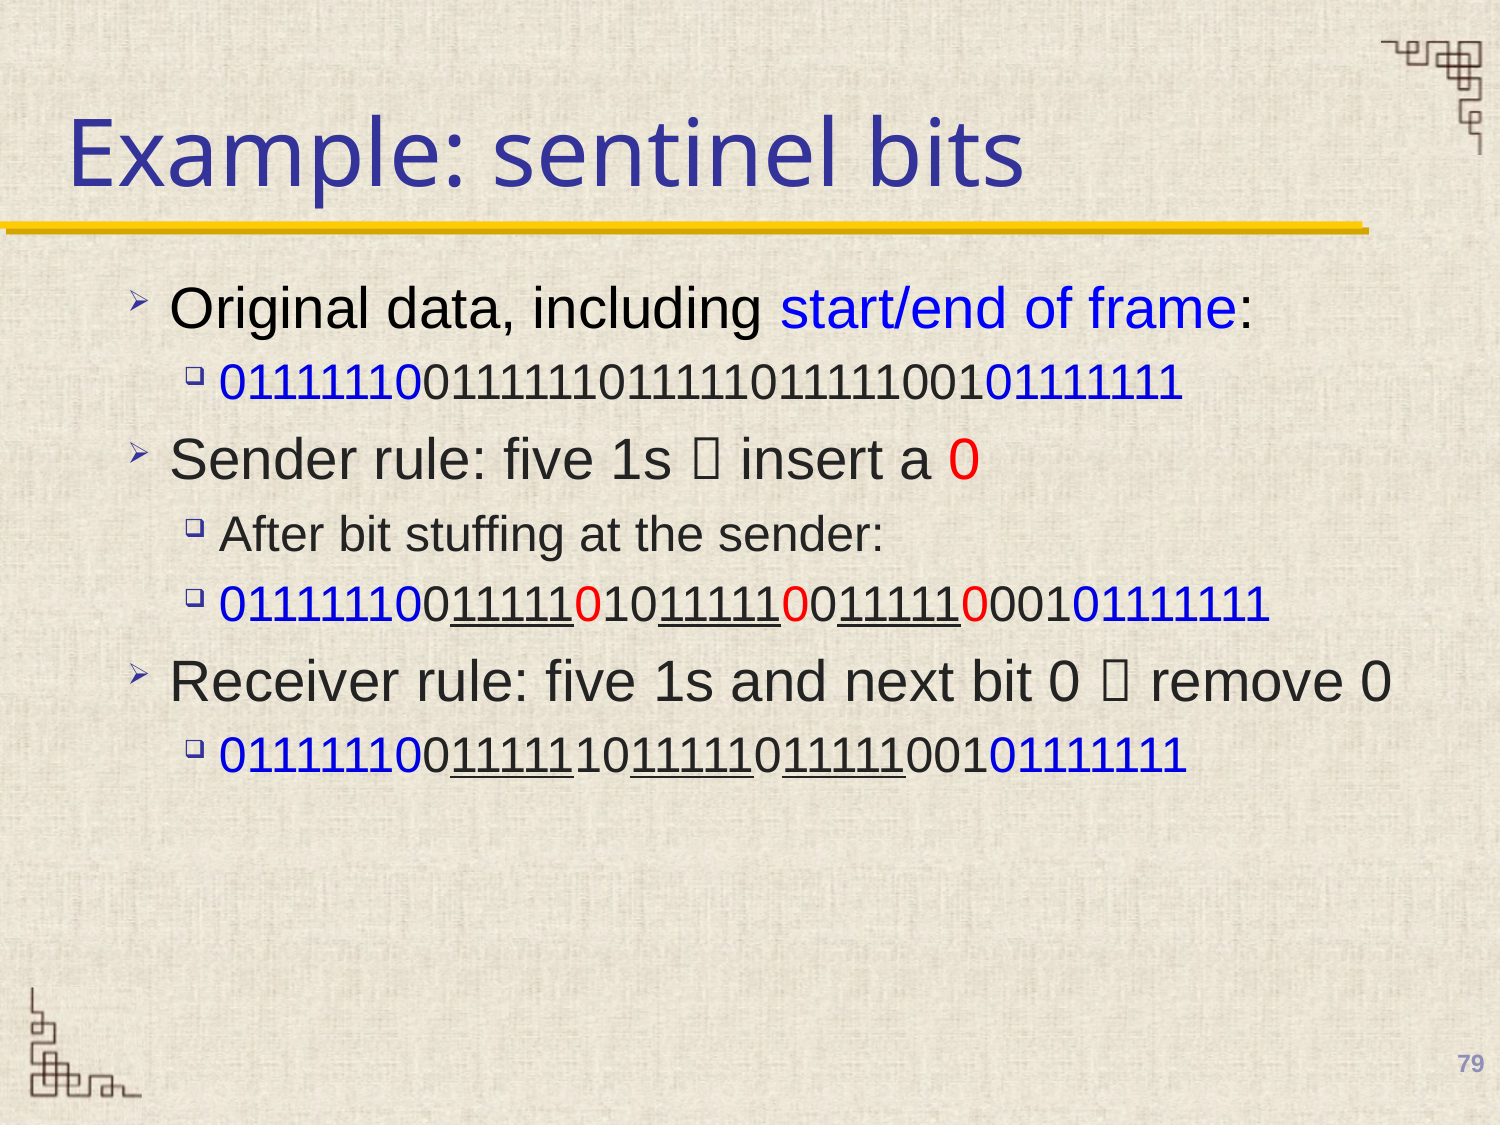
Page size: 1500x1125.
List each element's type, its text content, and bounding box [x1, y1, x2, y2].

picture [0, 0, 1500, 1125]
title Example: sentinel bits [49, 24, 1451, 213]
picture [0, 988, 141, 1122]
list Original data, including start/end of frame: 01111110011111101111101111100101111111 Sender rule: five 1s  insert a 0 After bit stuffing at the sender: 01111110011111010111110011111000101111111 Receiver rule: five 1s and next bit 0  remove 0 01111110011111101111101111100101111111 [112, 262, 1413, 988]
slide_number 79 [1400, 1025, 1500, 1100]
